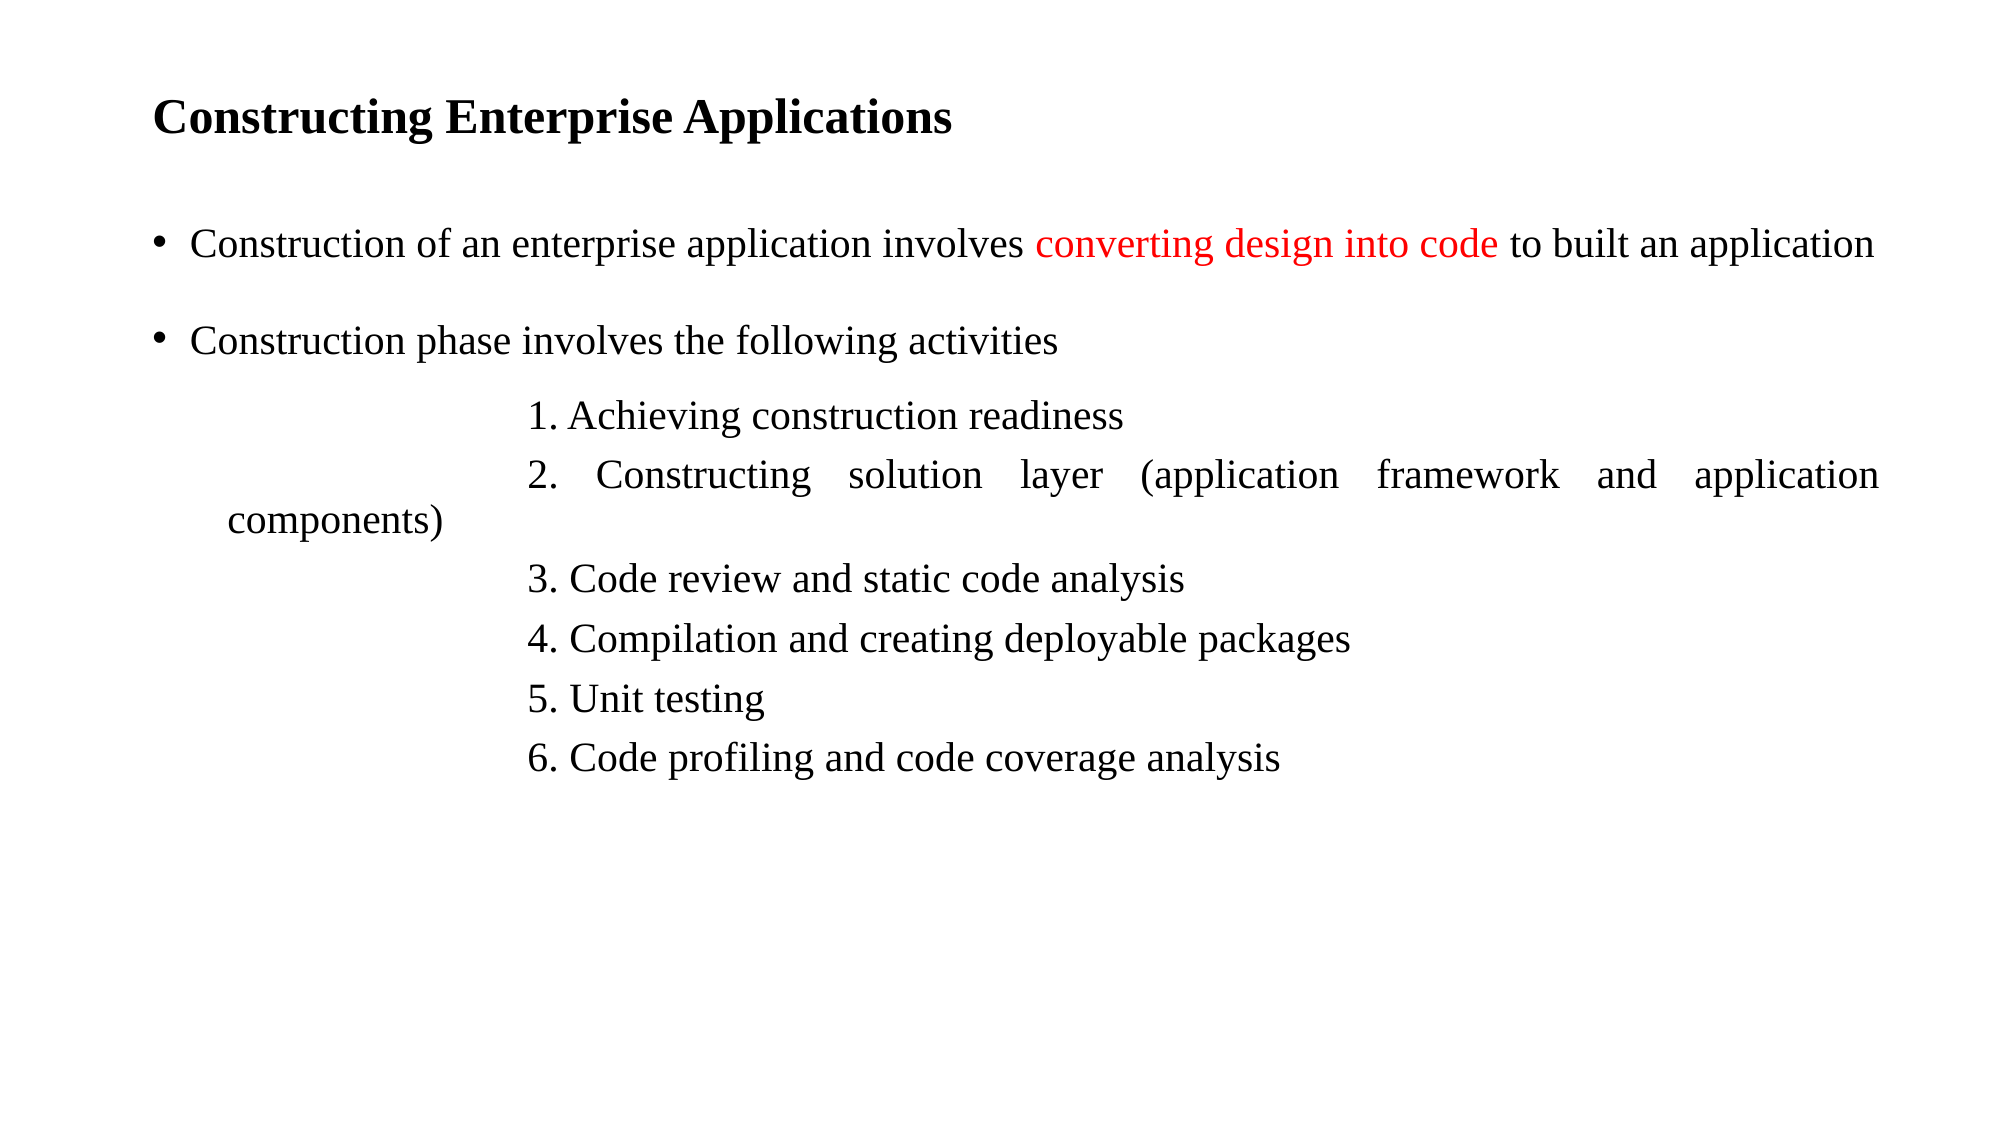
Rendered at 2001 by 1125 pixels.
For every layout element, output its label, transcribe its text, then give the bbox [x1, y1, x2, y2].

list Construction of an enterprise application involves converting design into code to built an application Construction phase involves the following activities 1. Achieving construction readiness 2. Constructing solution layer (application framework and application components) 3. Code review and static code analysis 4. Compilation and creating deployable packages 5. Unit testing 6. Code profiling and code coverage analysis [137, 213, 1896, 1014]
title Constructing Enterprise Applications [137, 59, 1863, 175]
